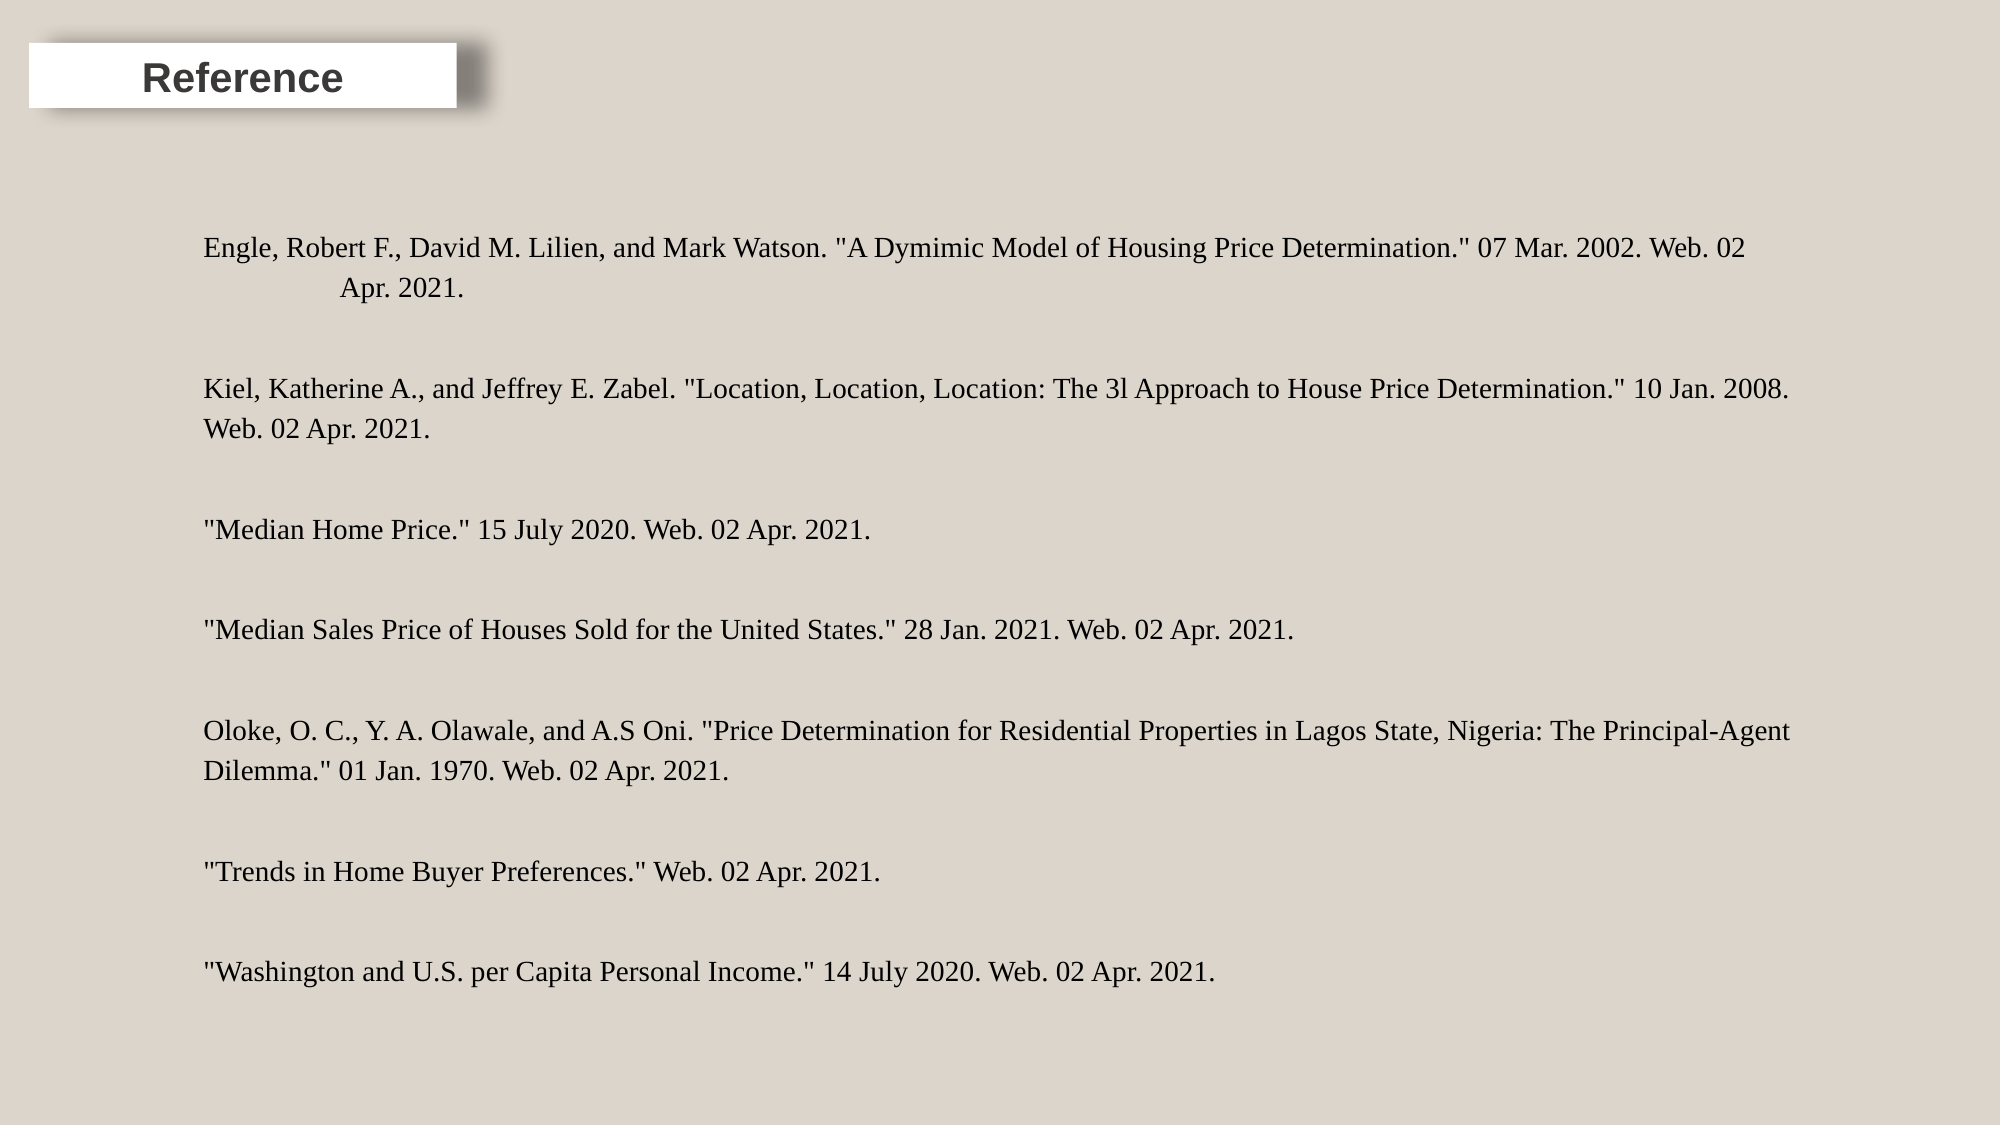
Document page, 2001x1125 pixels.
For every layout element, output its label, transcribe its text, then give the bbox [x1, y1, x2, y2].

text_box Reference [29, 42, 457, 108]
text_box Engle, Robert F., David M. Lilien, and Mark Watson. "A Dymimic Model of Housing Price Determination." 07 Mar. 2002. Web. 02 Apr. 2021. Kiel, Katherine A., and Jeffrey E. Zabel. "Location, Location, Location: The 3l Approach to House Price Determination." 10 Jan. 2008. Web. 02 Apr. 2021. "Median Home Price." 15 July 2020. Web. 02 Apr. 2021. "Median Sales Price of Houses Sold for the United States." 28 Jan. 2021. Web. 02 Apr. 2021. Oloke, O. C., Y. A. Olawale, and A.S Oni. "Price Determination for Residential Properties in Lagos State, Nigeria: The Principal-Agent Dilemma." 01 Jan. 1970. Web. 02 Apr. 2021. "Trends in Home Buyer Preferences." Web. 02 Apr. 2021. "Washington and U.S. per Capita Personal Income." 14 July 2020. Web. 02 Apr. 2021. [129, 208, 1808, 1098]
